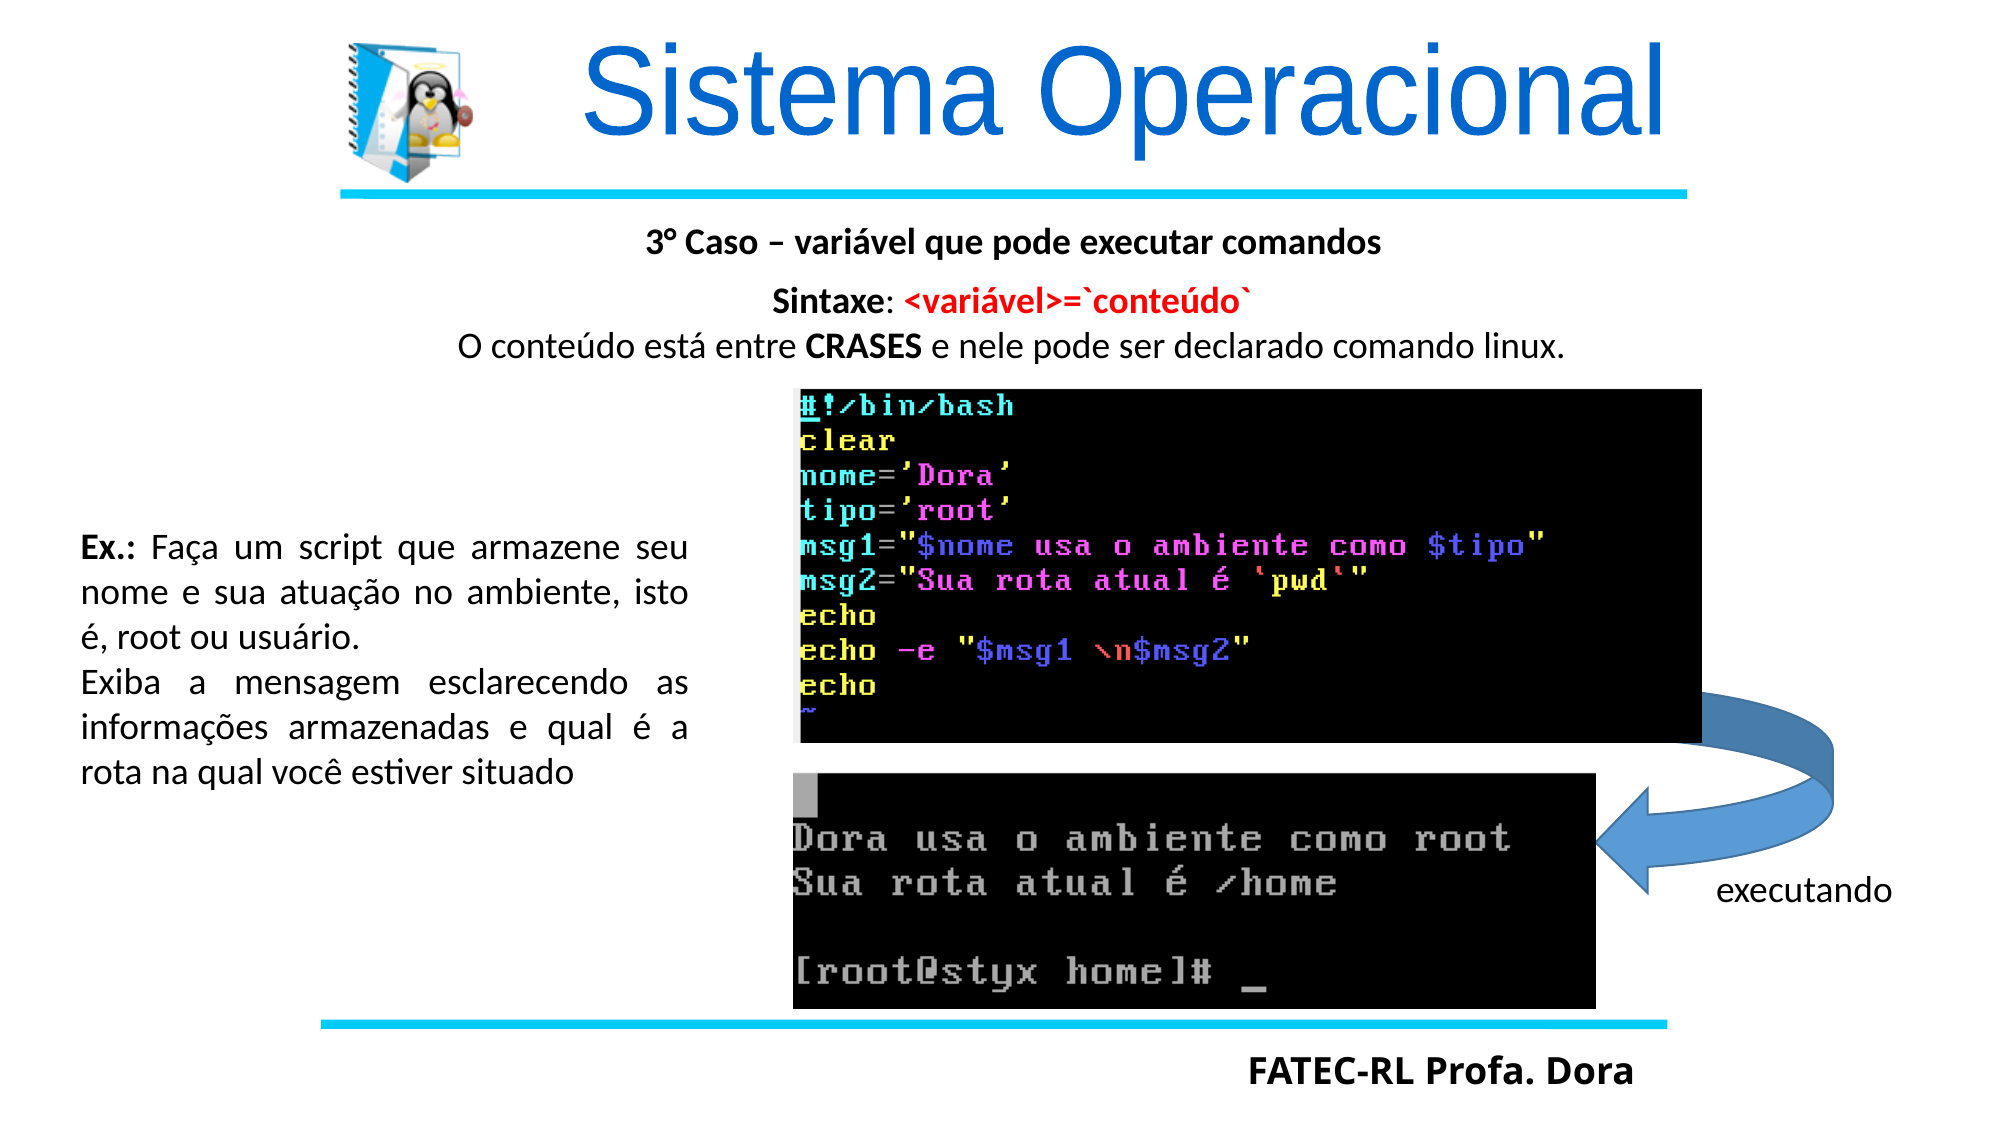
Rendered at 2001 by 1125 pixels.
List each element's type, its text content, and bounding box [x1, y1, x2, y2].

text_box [320, 42, 1719, 1100]
text_box [1719, 694, 1834, 857]
picture [793, 772, 1596, 1009]
text_box Ex.: Faça um script que armazene seu nome e sua atuação no ambiente, isto é, root ou usuário. Exiba a mensagem esclarecendo as informações armazenadas e qual é a rota na qual você estiver situado [65, 514, 320, 800]
text_box executando [1719, 857, 1950, 918]
picture [793, 388, 1702, 743]
